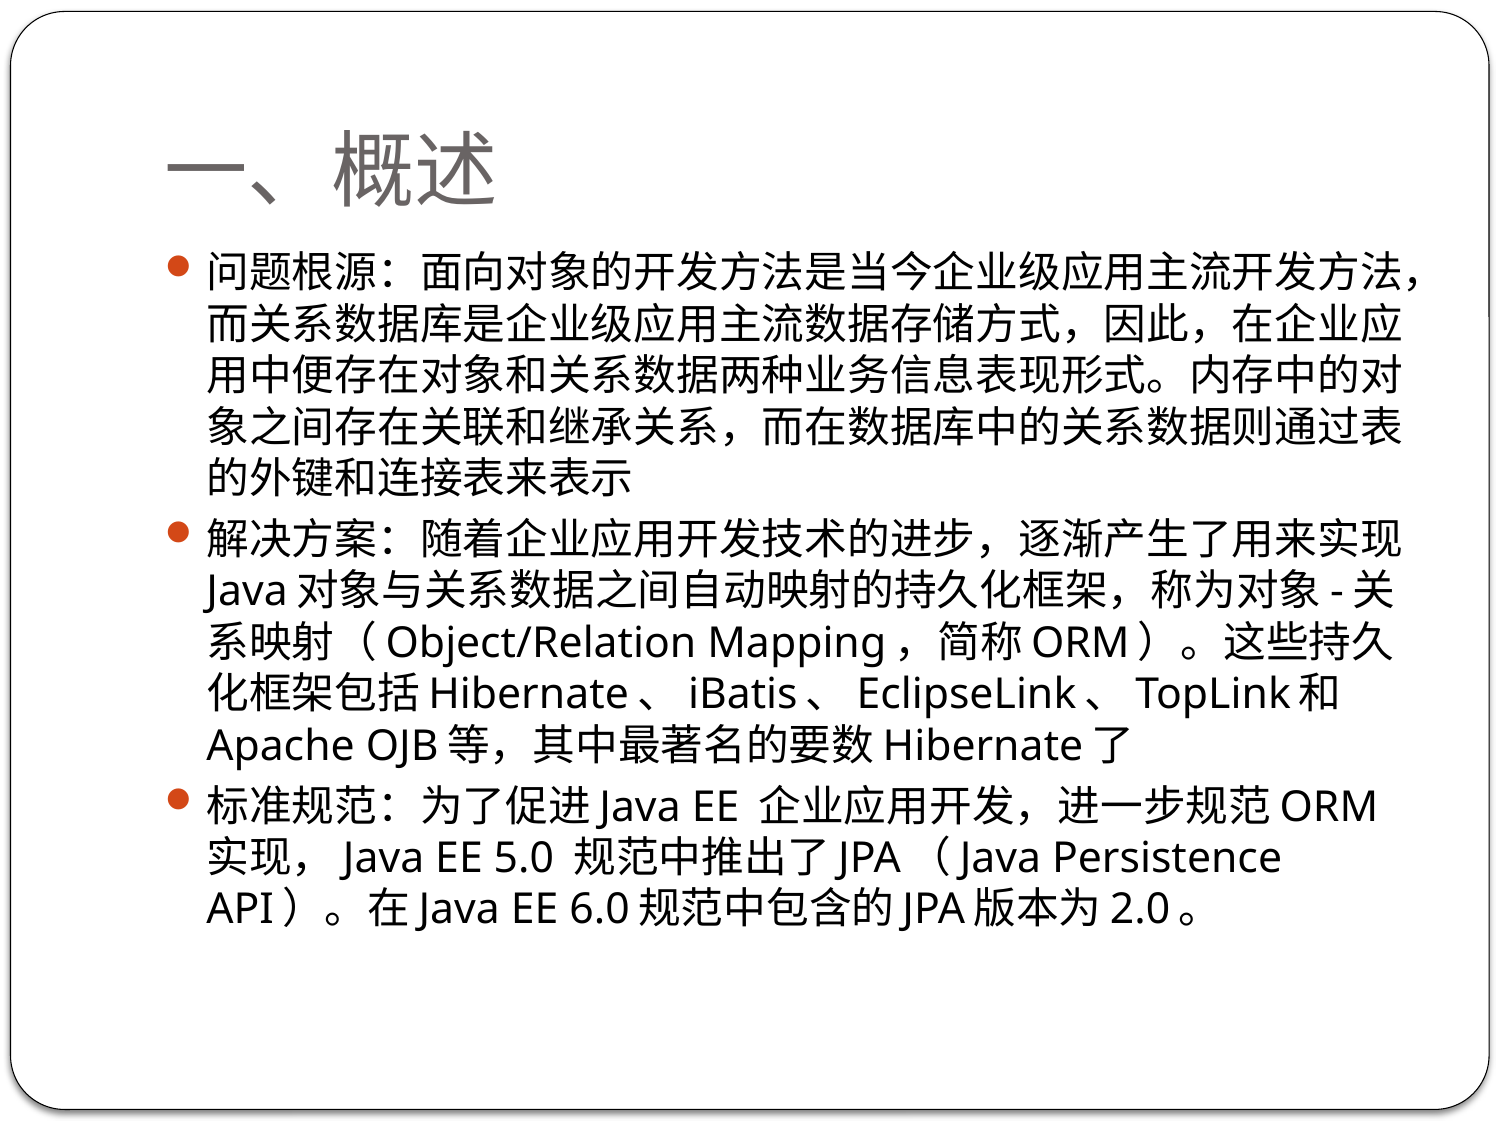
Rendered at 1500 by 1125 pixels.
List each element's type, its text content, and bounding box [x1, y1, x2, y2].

list 问题根源：面向对象的开发方法是当今企业级应用主流开发方法，而关系数据库是企业级应用主流数据存储方式，因此，在企业应用中便存在对象和关系数据两种业务信息表现形式。内存中的对象之间存在关联和继承关系，而在数据库中的关系数据则通过表的外键和连接表来表示 解决方案：随着企业应用开发技术的进步，逐渐产生了用来实现Java对象与关系数据之间自动映射的持久化框架，称为对象-关系映射（Object/Relation Mapping，简称ORM）。这些持久化框架包括Hibernate、iBatis、EclipseLink、TopLink和Apache OJB等，其中最著名的要数Hibernate了 标准规范：为了促进Java EE 企业应用开发，进一步规范ORM实现，Java EE 5.0 规范中推出了JPA（Java Persistence API）。在Java EE 6.0规范中包含的JPA版本为2.0。 [150, 237, 1425, 988]
title 一、概述 [150, 45, 1425, 233]
